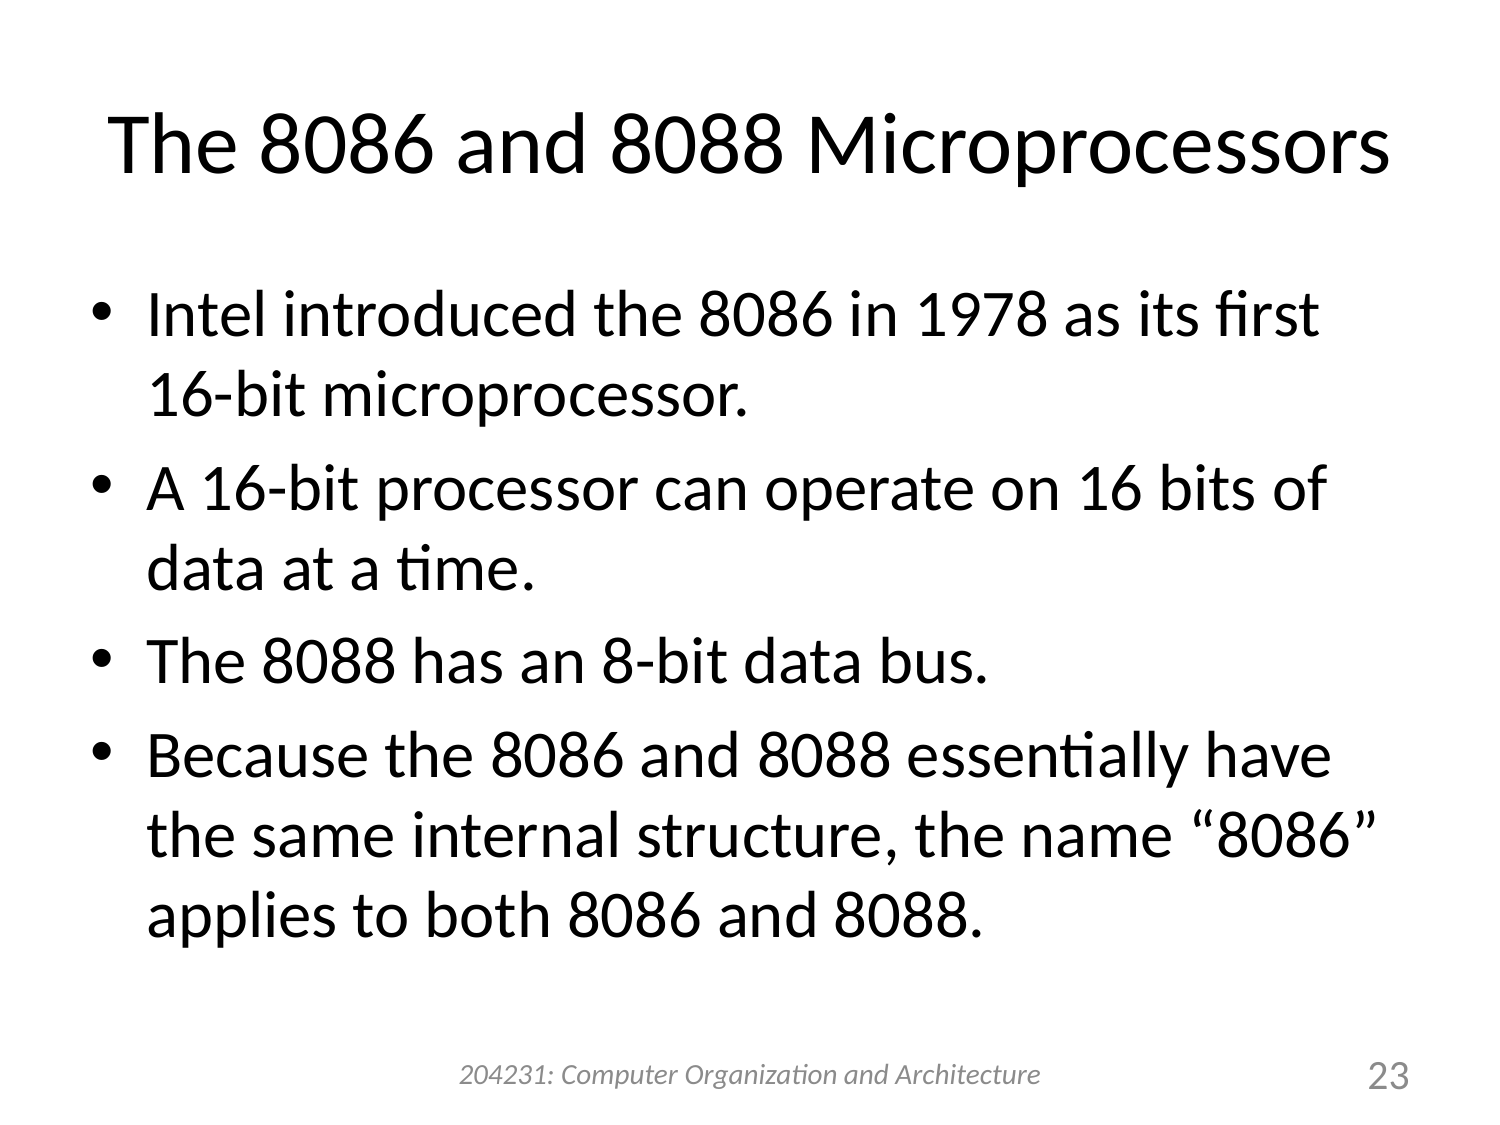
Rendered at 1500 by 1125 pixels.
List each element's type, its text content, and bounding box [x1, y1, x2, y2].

list Intel introduced the 8086 in 1978 as its first 16-bit microprocessor. A 16-bit processor can operate on 16 bits of data at a time. The 8088 has an 8-bit data bus. Because the 8086 and 8088 essentially have the same internal structure, the name “8086” applies to both 8086 and 8088. [75, 262, 1425, 1005]
footer 204231: Computer Organization and Architecture [76, 1042, 1074, 1103]
title The 8086 and 8088 Microprocessors [75, 45, 1425, 233]
slide_number 23 [1074, 1042, 1425, 1103]
